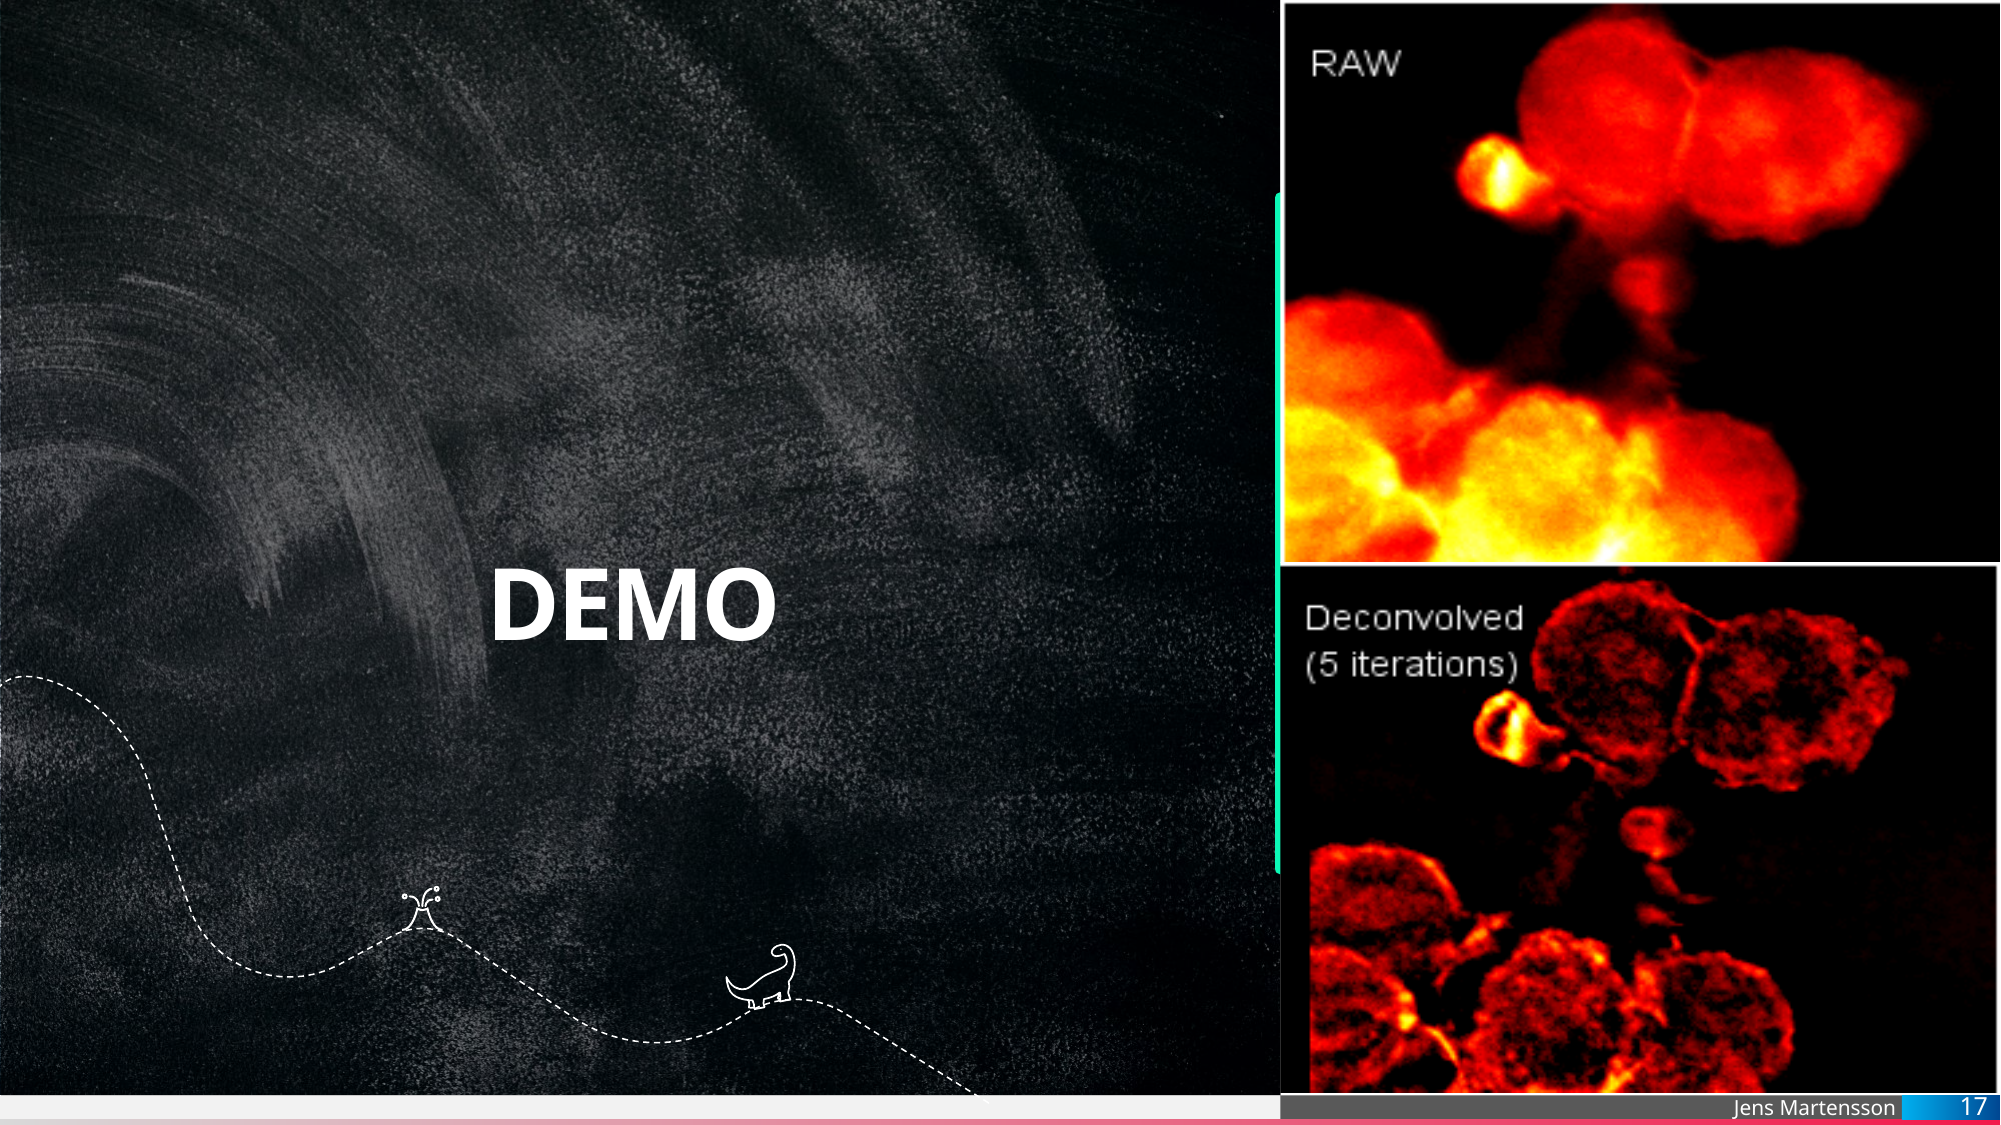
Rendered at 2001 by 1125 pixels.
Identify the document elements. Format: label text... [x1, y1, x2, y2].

title DEMO [18, 406, 1250, 661]
text_box [725, 943, 796, 1011]
slide_number 17 [1901, 1095, 2000, 1120]
picture [0, 0, 2000, 1095]
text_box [401, 885, 443, 931]
